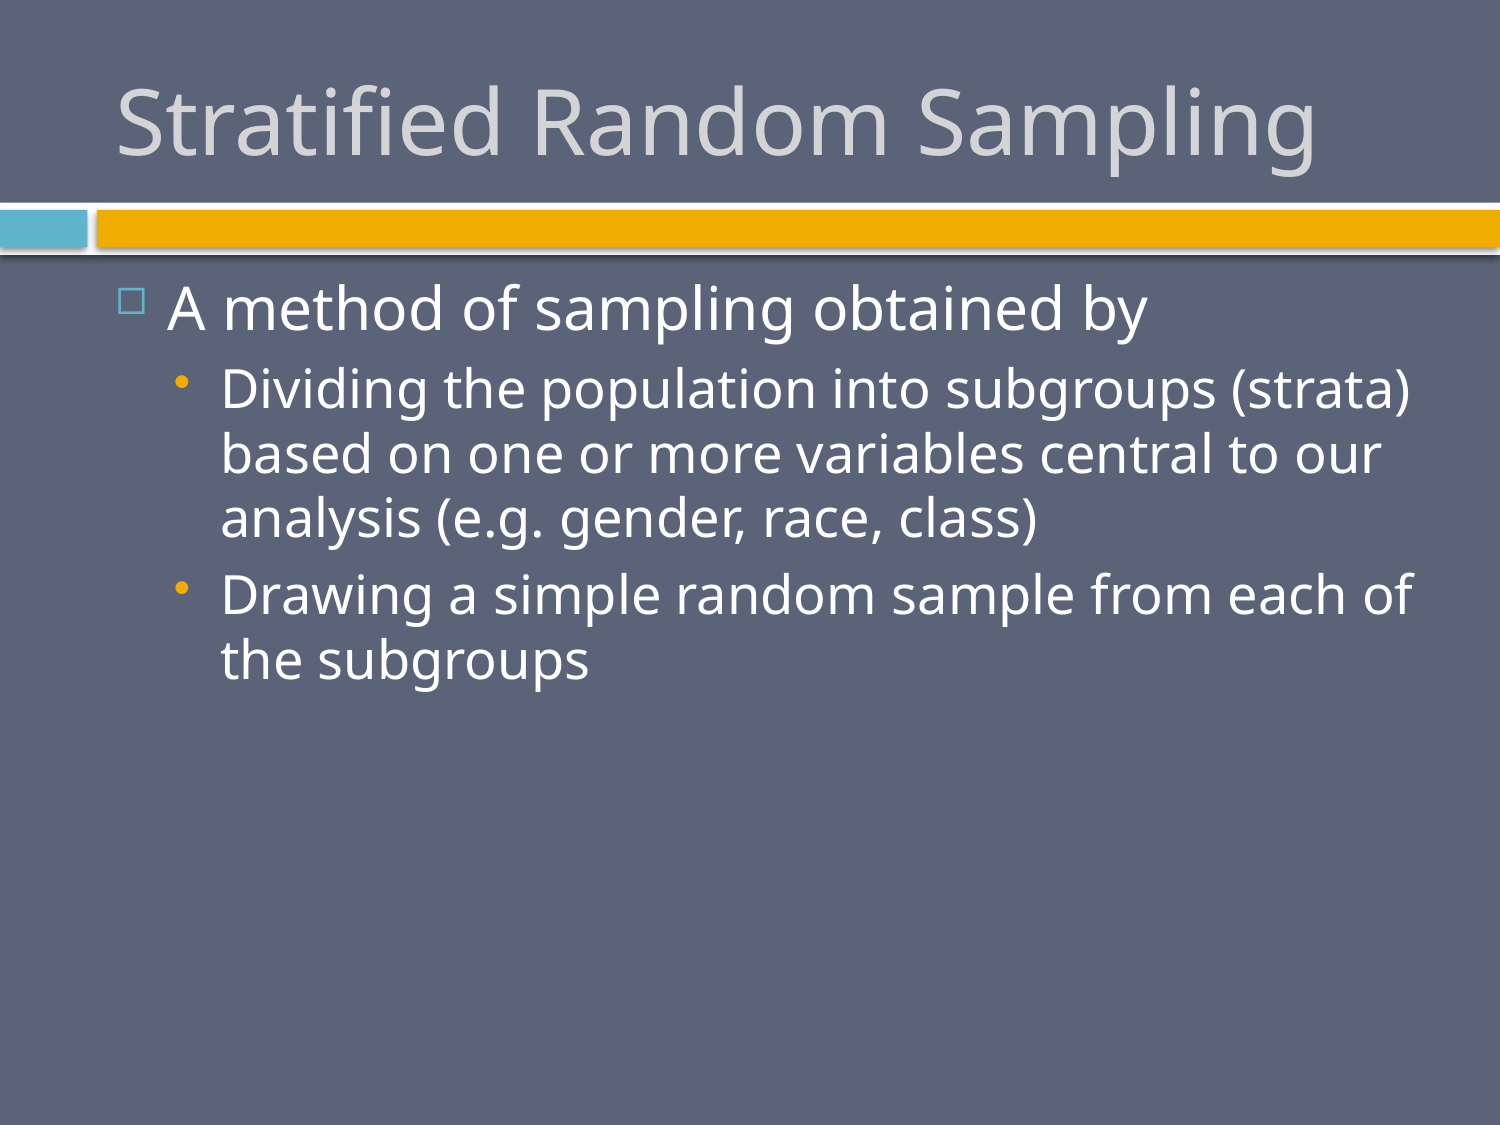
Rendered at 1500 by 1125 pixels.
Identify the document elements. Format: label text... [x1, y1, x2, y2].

title Stratified Random Sampling [100, 37, 1439, 201]
list A method of sampling obtained by Dividing the population into subgroups (strata) based on one or more variables central to our analysis (e.g. gender, race, class) Drawing a simple random sample from each of the subgroups [100, 262, 1439, 1001]
